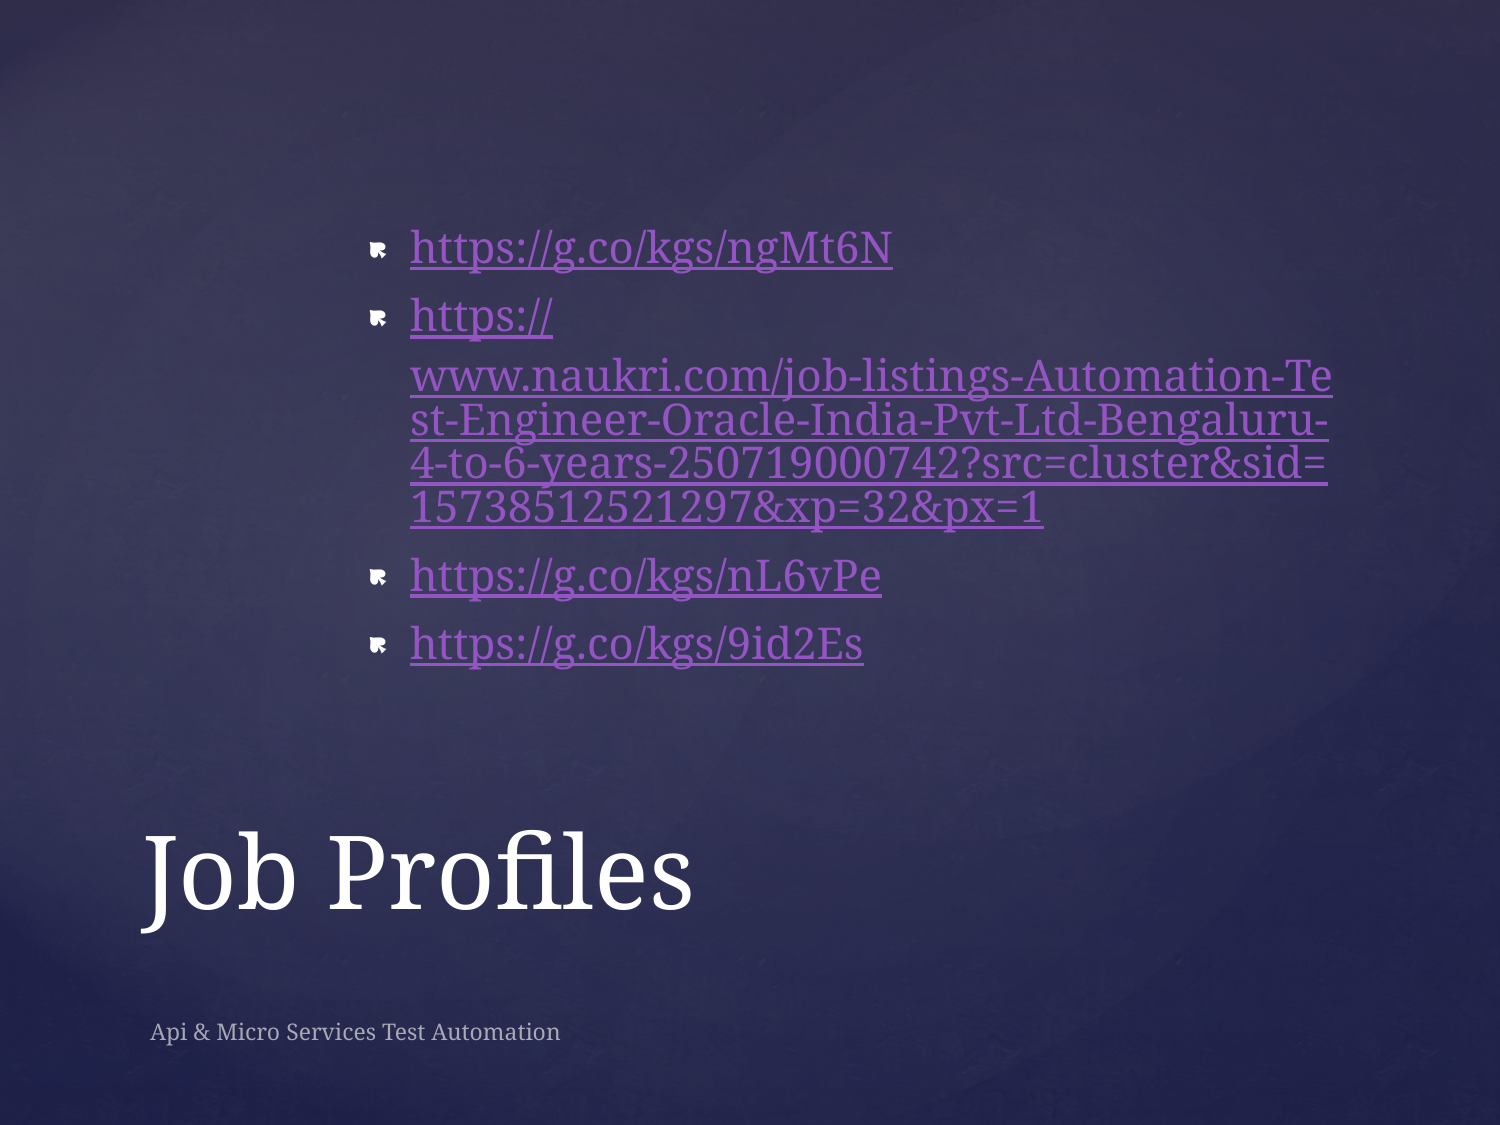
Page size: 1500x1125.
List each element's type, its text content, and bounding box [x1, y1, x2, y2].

footer Api & Micro Services Test Automation [135, 1009, 885, 1070]
list https://g.co/kgs/ngMt6N https://www.naukri.com/job-listings-Automation-Test-Engineer-Oracle-India-Pvt-Ltd-Bengaluru-4-to-6-years-250719000742?src=cluster&sid=15738512521297&xp=32&px=1 https://g.co/kgs/nL6vPe https://g.co/kgs/9id2Es [350, 112, 1350, 713]
title Job Profiles [127, 787, 1365, 938]
